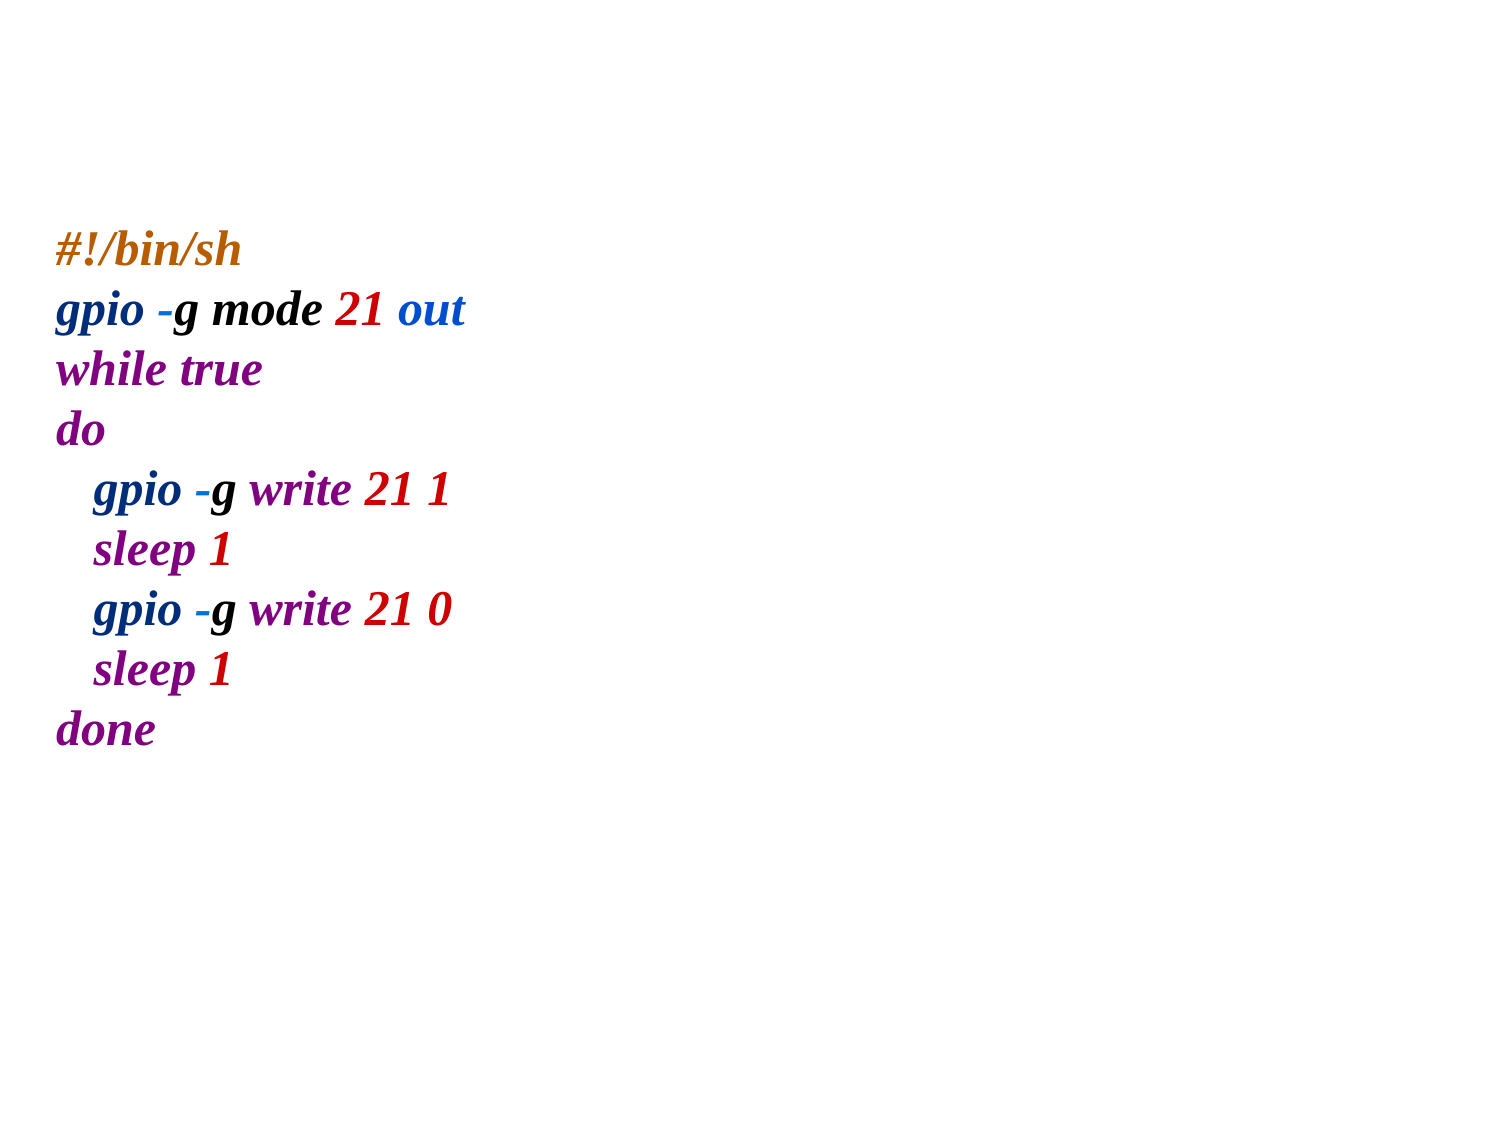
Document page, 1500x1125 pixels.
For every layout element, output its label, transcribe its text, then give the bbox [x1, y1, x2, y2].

text_box #!/bin/sh gpio -g mode 21 out while true do gpio -g write 21 1 sleep 1 gpio -g write 21 0 sleep 1 done [41, 208, 1447, 808]
